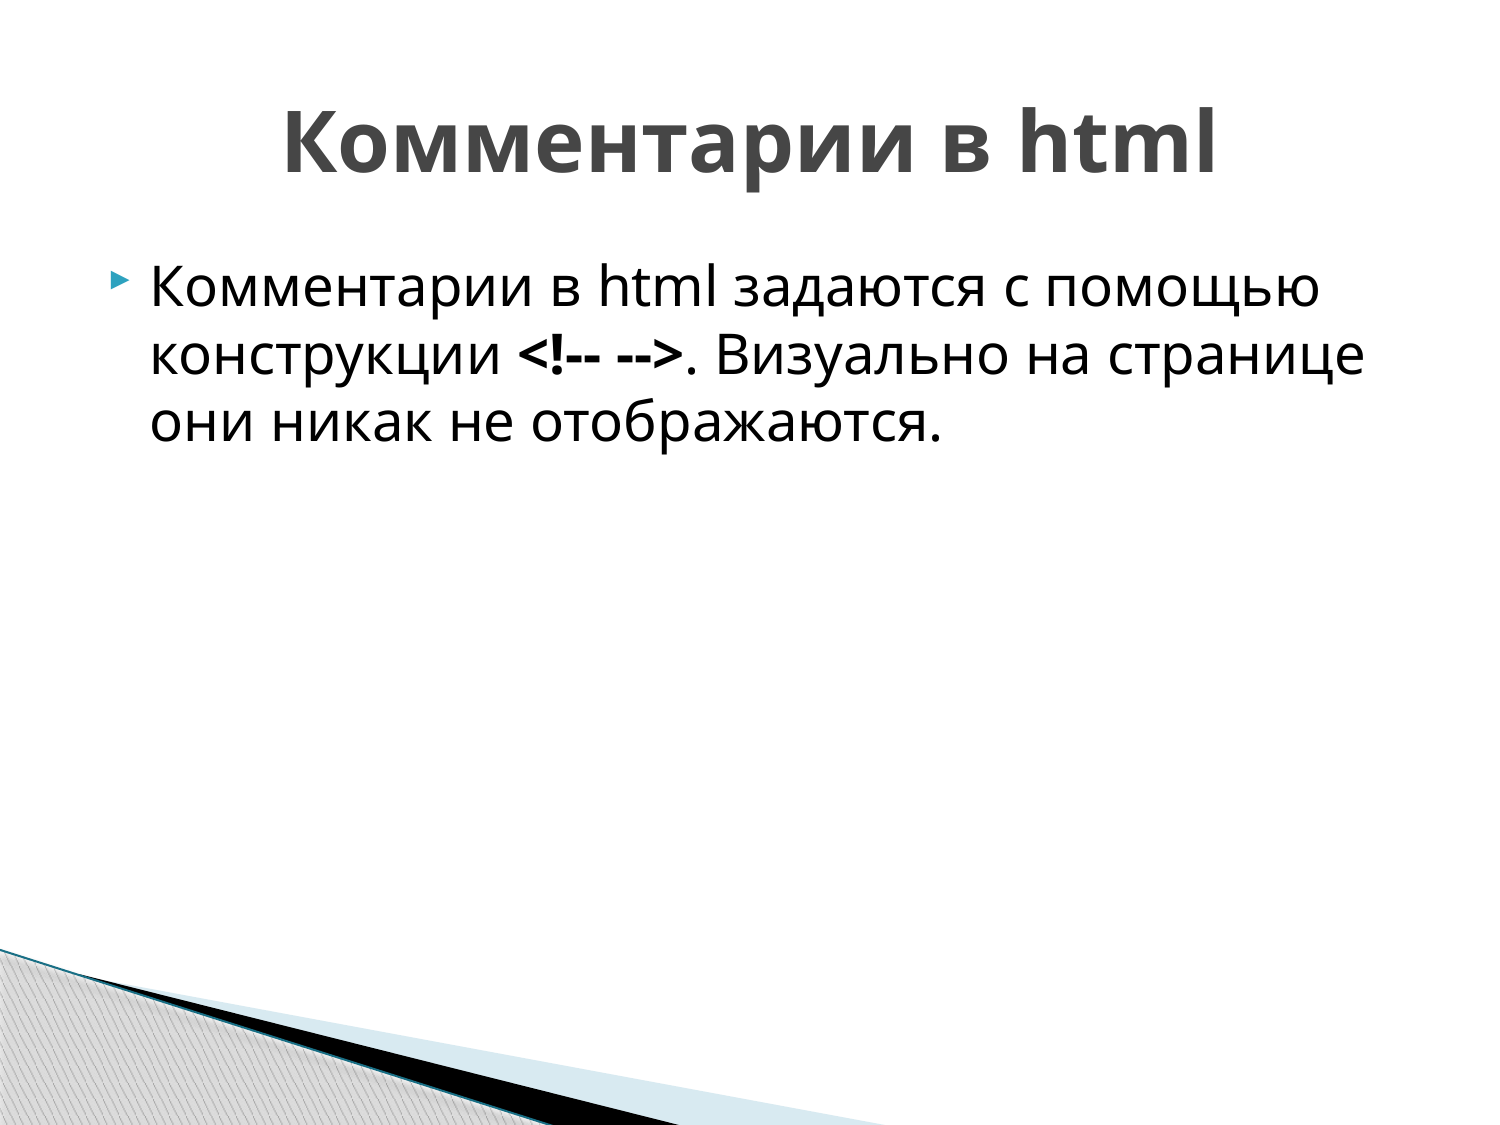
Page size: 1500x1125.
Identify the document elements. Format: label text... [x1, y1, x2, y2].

list Комментарии в html задаются с помощью конструкции <!-- -->. Визуально на странице они никак не отображаются. [75, 243, 1425, 986]
title Комментарии в html [75, 45, 1425, 233]
